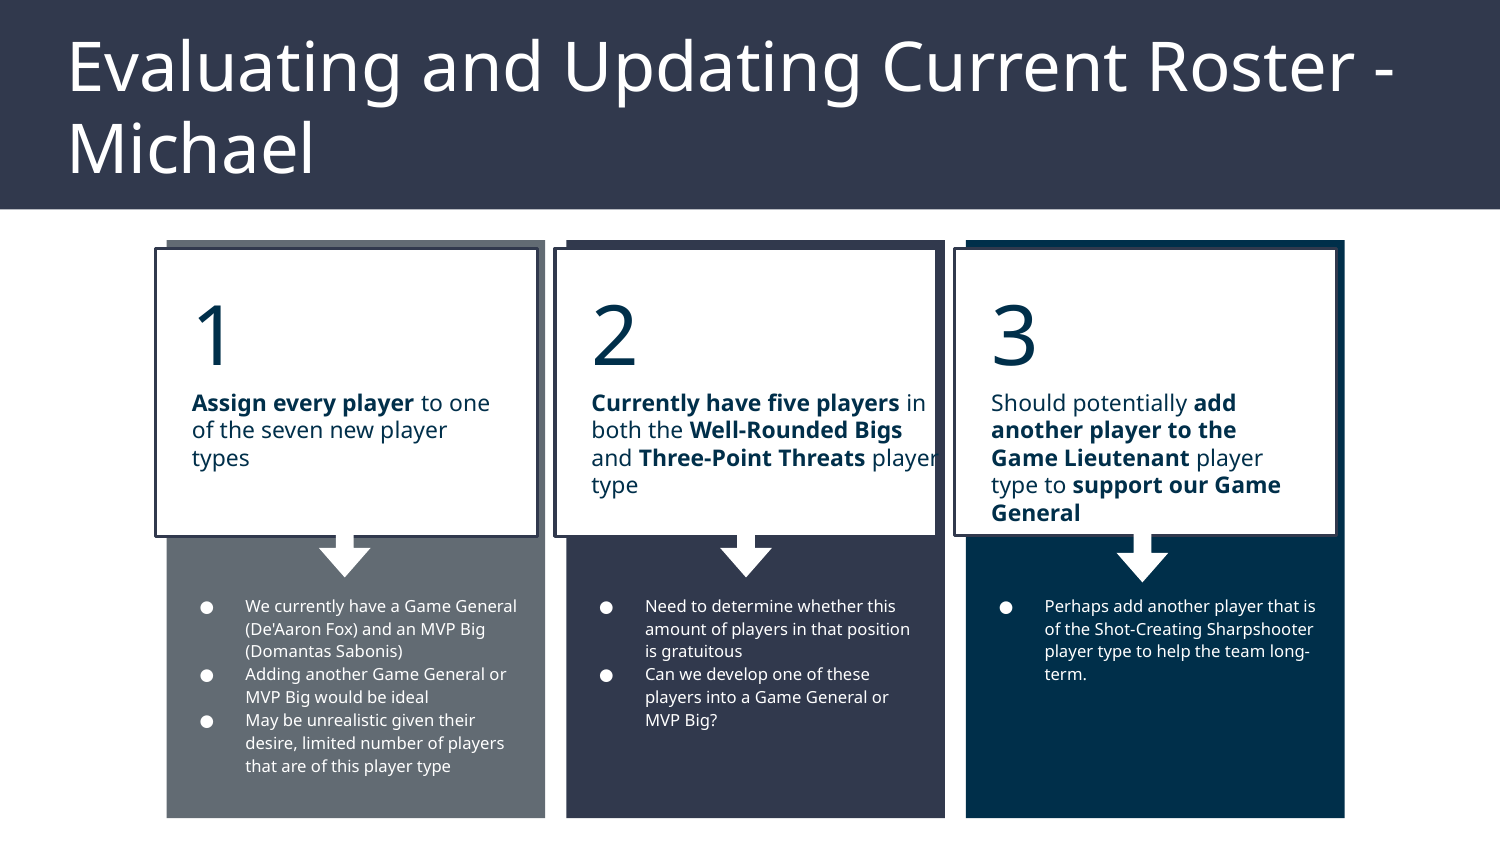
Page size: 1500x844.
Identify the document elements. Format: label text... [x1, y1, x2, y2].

text_box 2 [576, 266, 916, 363]
text_box Need to determine whether this amount of players in that position is gratuitous Can we develop one of these players into a Game General or MVP Big? [555, 577, 934, 804]
text_box [954, 248, 1337, 536]
text_box [566, 460, 945, 819]
text_box We currently have a Game General (De'Aaron Fox) and an MVP Big (Domantas Sabonis) Adding another Game General or MVP Big would be ideal May be unrealistic given their desire, limited number of players that are of this player type [155, 577, 534, 819]
text_box [555, 248, 937, 537]
text_box Perhaps add another player that is of the Shot-Creating Sharpshooter player type to help the team long-term. [954, 577, 1334, 804]
title Evaluating and Updating Current Roster - Michael [51, 7, 1449, 210]
text_box [566, 240, 945, 373]
text_box [1116, 527, 1169, 577]
text_box [155, 248, 538, 537]
text_box Currently have five players in both the Well-Rounded Bigs and Three-Point Threats player type [576, 373, 954, 460]
text_box Should potentially add another player to the Game Lieutenant player type to support our Game General [976, 373, 1315, 460]
text_box [318, 522, 371, 577]
text_box 1 [176, 266, 516, 363]
text_box 3 [976, 266, 1315, 363]
text_box [720, 522, 772, 577]
text_box Assign every player to one of the seven new player types [176, 373, 516, 460]
text_box [965, 240, 1345, 819]
text_box [166, 240, 546, 819]
